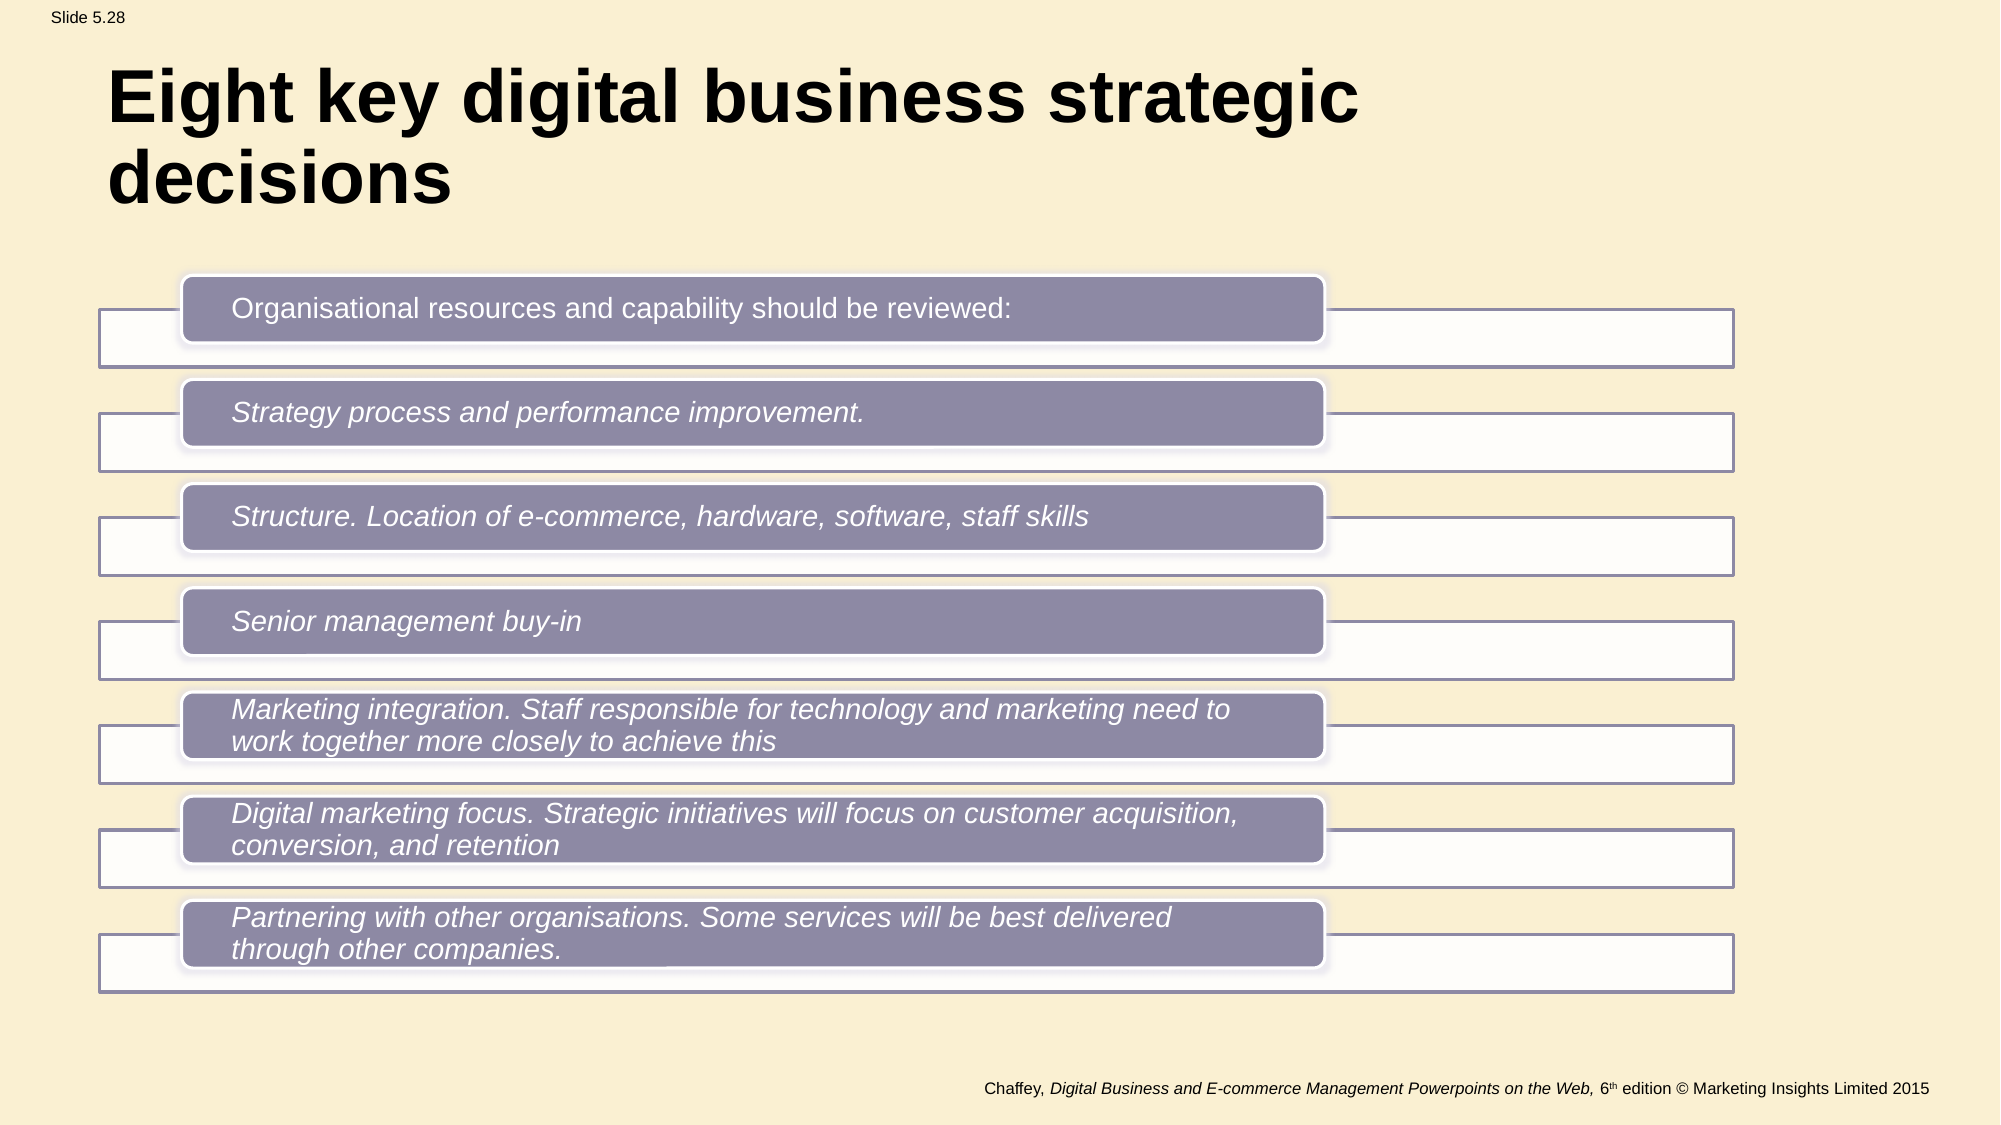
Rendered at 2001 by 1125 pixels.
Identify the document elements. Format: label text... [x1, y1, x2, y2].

text_box Eight key digital business strategic decisions [99, 45, 1734, 233]
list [99, 262, 1734, 1006]
